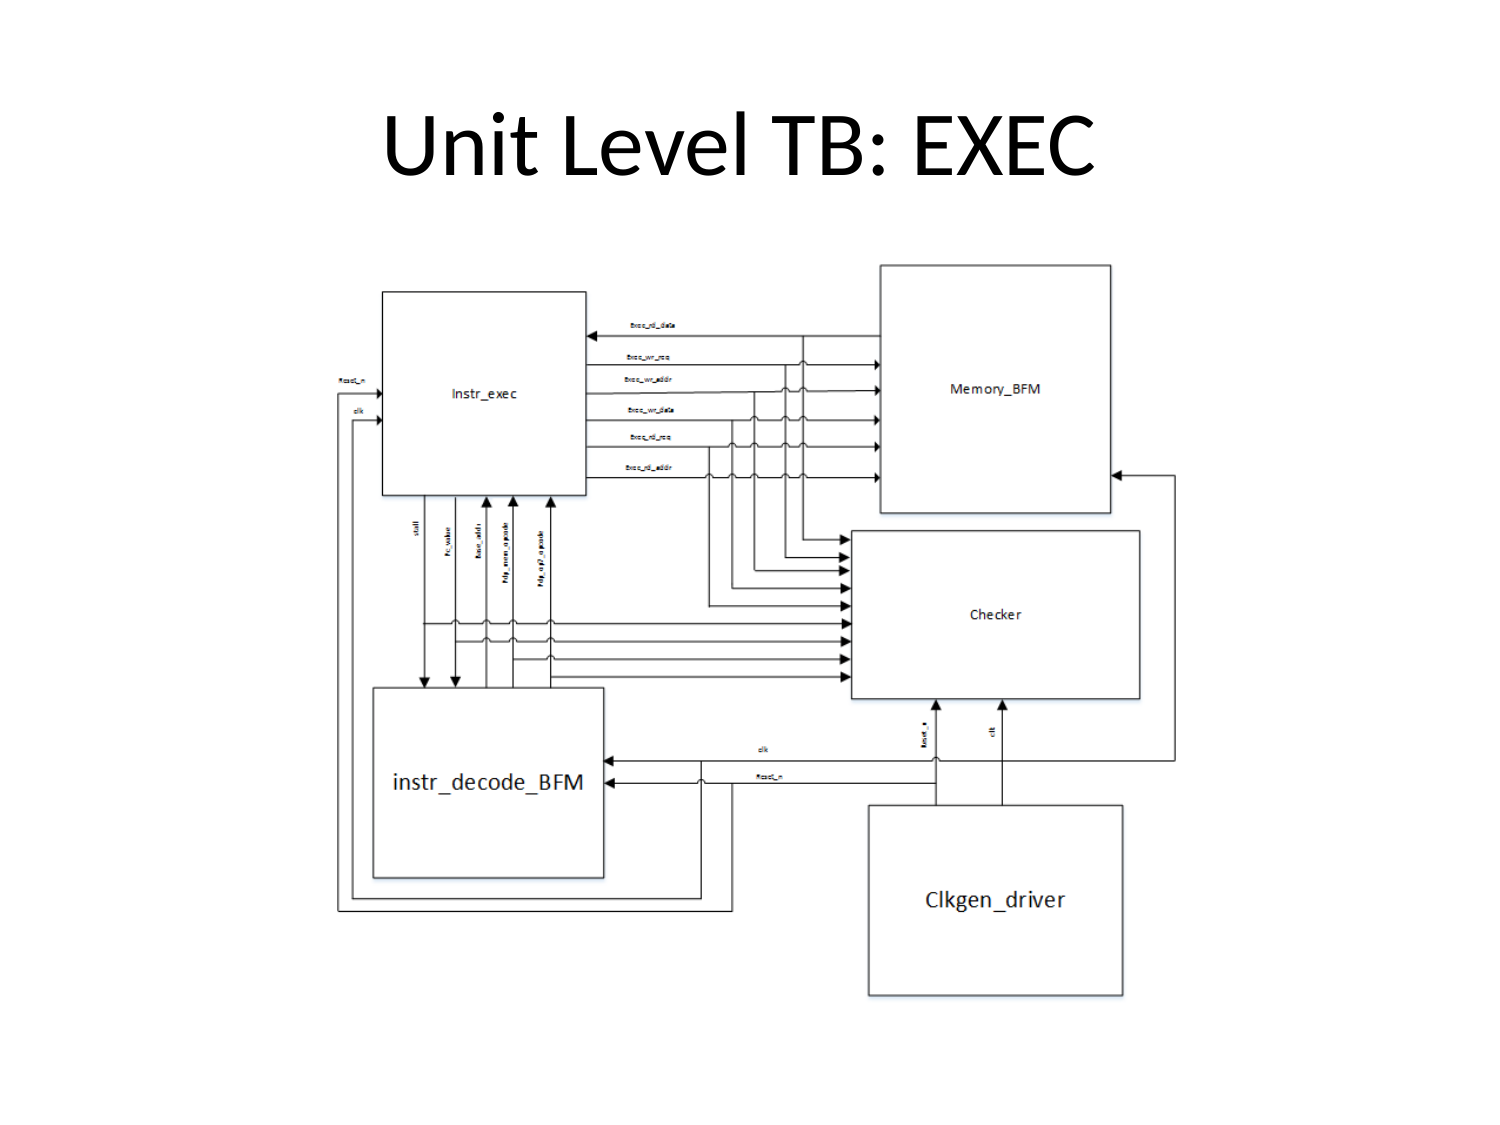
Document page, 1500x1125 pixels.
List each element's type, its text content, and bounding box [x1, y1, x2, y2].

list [322, 262, 1178, 1006]
title Unit Level TB: EXEC [75, 45, 1425, 233]
